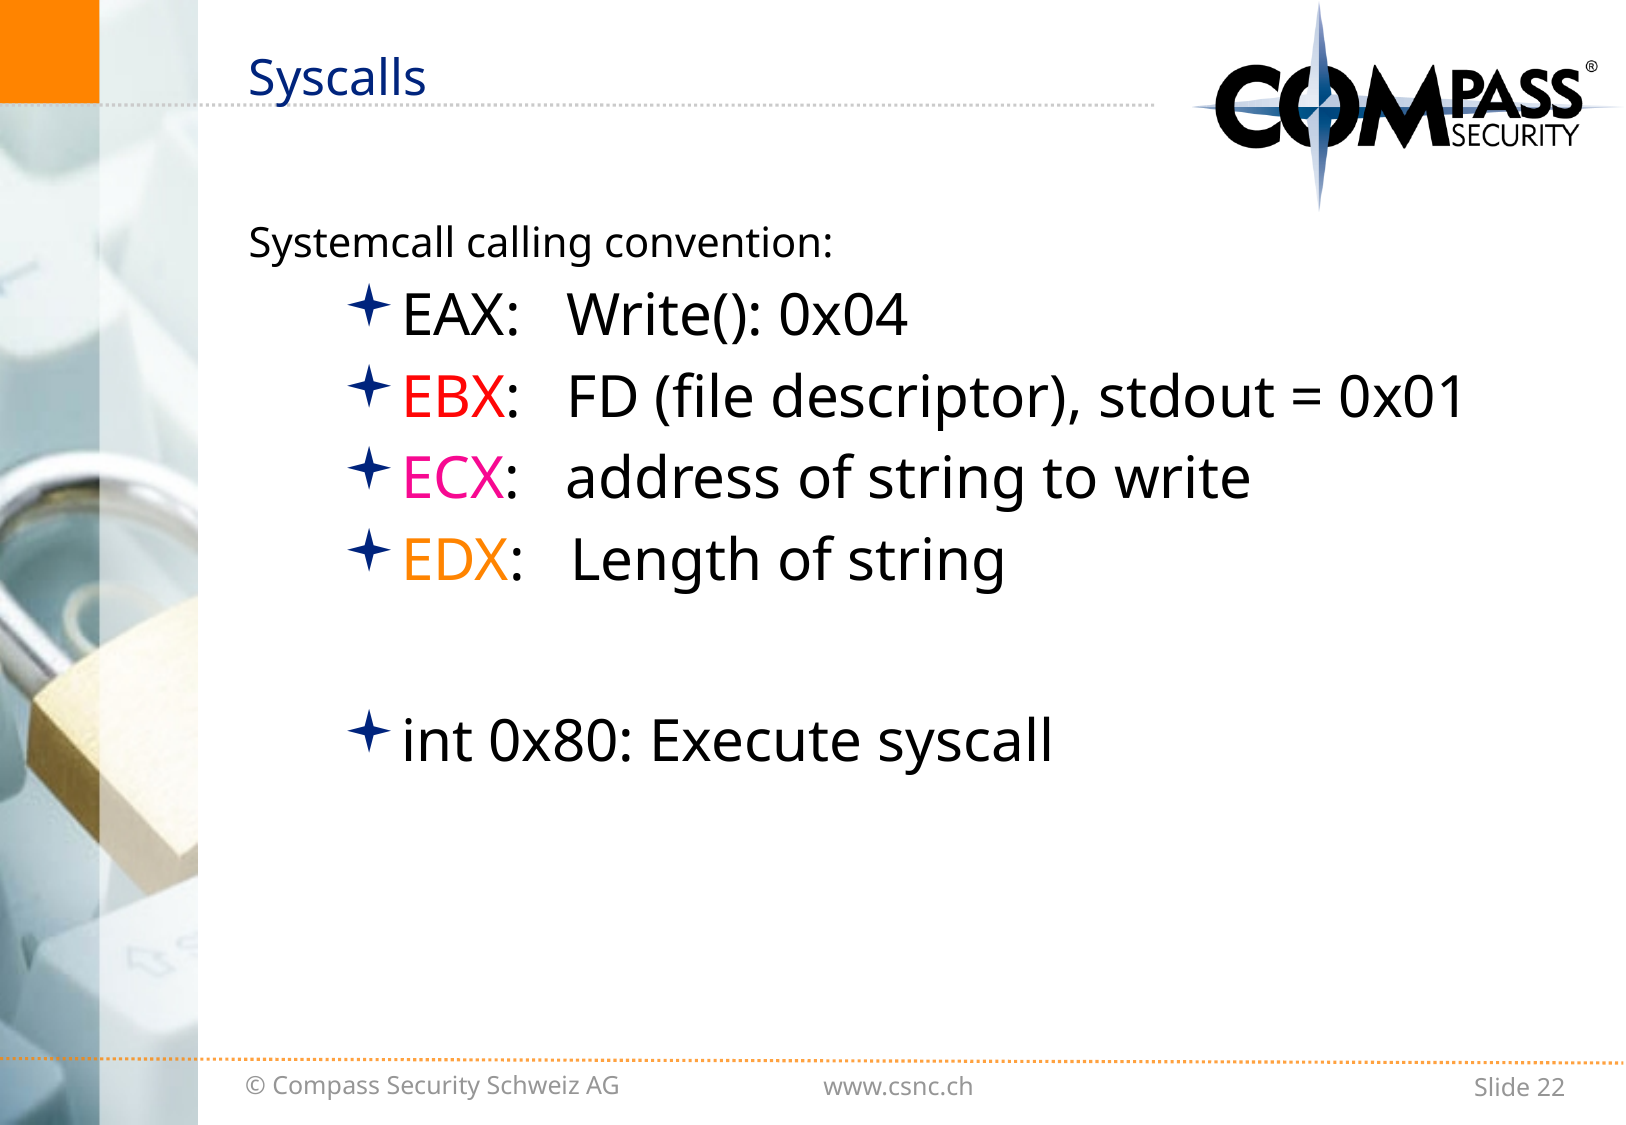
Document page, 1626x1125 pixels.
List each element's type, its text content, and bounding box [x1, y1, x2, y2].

title Syscalls [233, 0, 1144, 151]
picture [0, 0, 198, 1125]
list Systemcall calling convention: EAX: Write(): 0x04 EBX: FD (file descriptor), stdout = 0x01 ECX: address of string to write EDX: Length of string int 0x80: Execute syscall [233, 208, 1584, 1033]
picture [1192, 1, 1624, 212]
